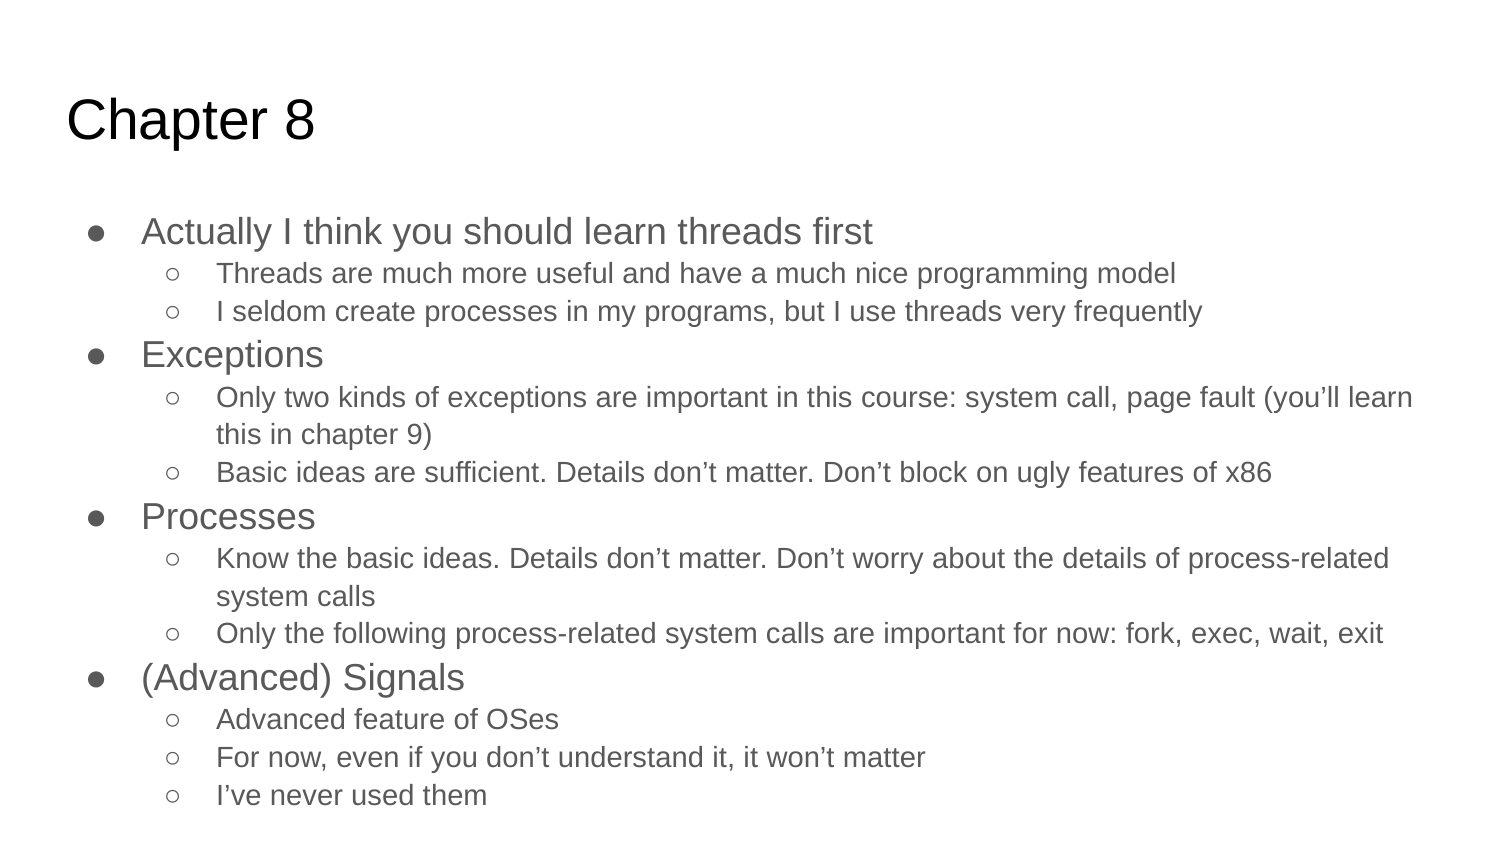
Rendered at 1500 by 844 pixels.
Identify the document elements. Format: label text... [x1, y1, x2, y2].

list Actually I think you should learn threads first Threads are much more useful and have a much nice programming model I seldom create processes in my programs, but I use threads very frequently Exceptions Only two kinds of exceptions are important in this course: system call, page fault (you’ll learn this in chapter 9) Basic ideas are sufficient. Details don’t matter. Don’t block on ugly features of x86 Processes Know the basic ideas. Details don’t matter. Don’t worry about the details of process-related system calls Only the following process-related system calls are important for now: fork, exec, wait, exit (Advanced) Signals Advanced feature of OSes For now, even if you don’t understand it, it won’t matter I’ve never used them [51, 189, 1449, 844]
title Chapter 8 [51, 72, 1449, 167]
